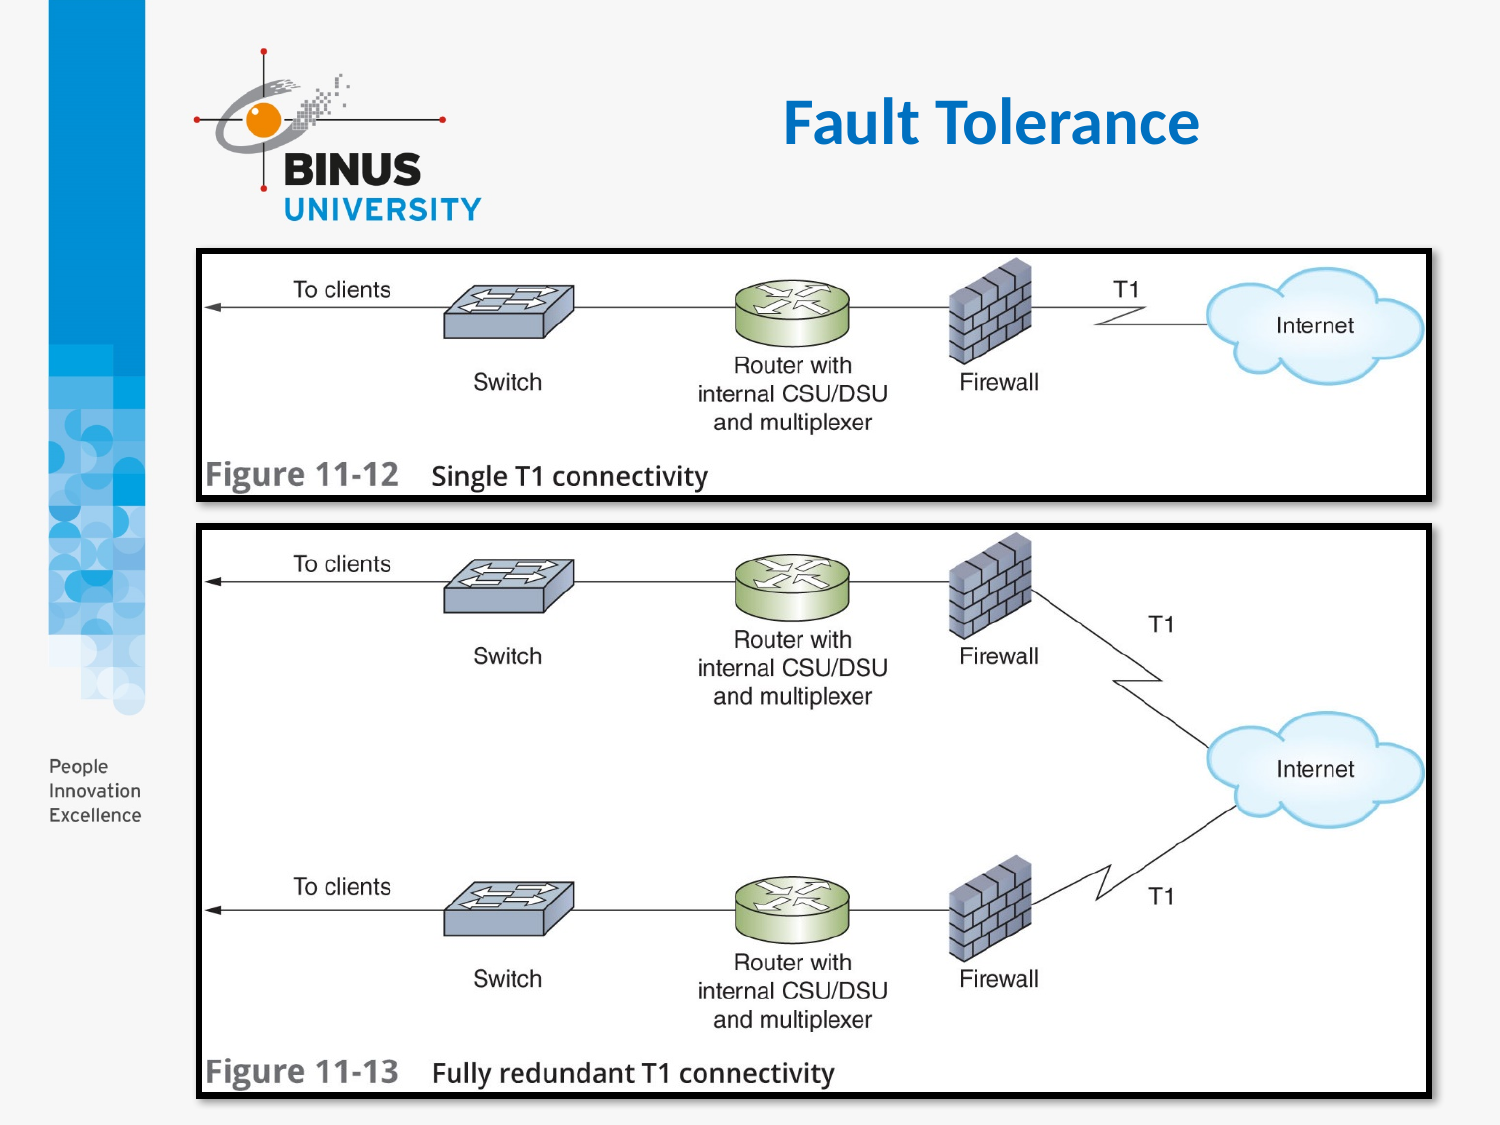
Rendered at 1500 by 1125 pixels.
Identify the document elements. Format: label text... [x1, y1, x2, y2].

picture [0, 0, 1500, 845]
picture [201, 529, 1427, 1093]
text_box Fault Tolerance [749, 70, 1235, 166]
